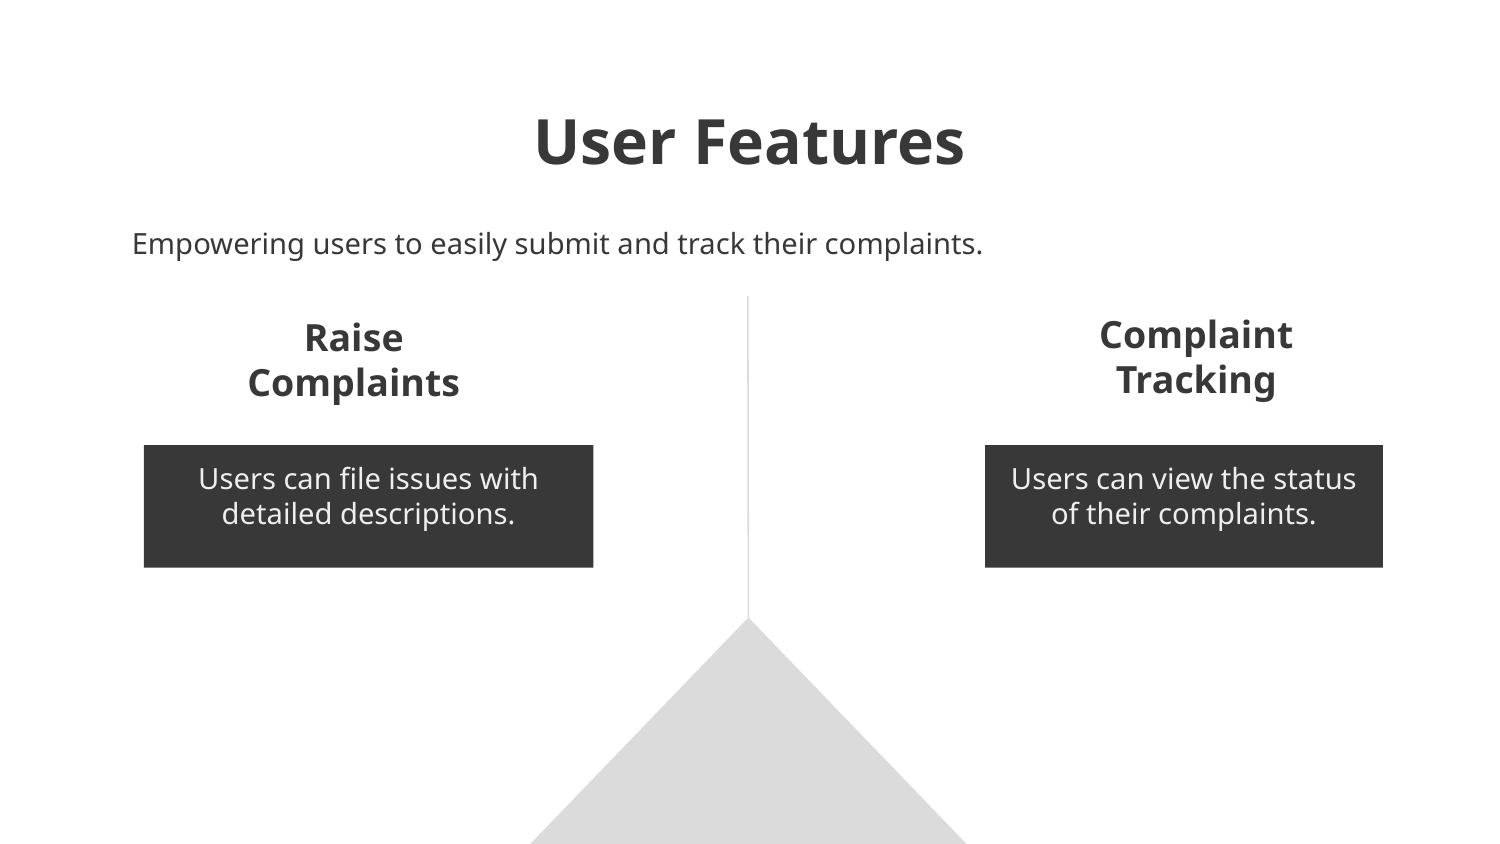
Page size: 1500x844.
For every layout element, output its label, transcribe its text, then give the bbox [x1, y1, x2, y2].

title Complaint Tracking [1073, 342, 1320, 415]
title Raise Complaints [193, 342, 515, 421]
text_box Empowering users to easily submit and track their complaints. [116, 210, 1111, 261]
subtitle Users can view the status of their complaints. [985, 445, 1383, 568]
title User Features [323, 87, 1177, 174]
subtitle Users can file issues with detailed descriptions. [143, 445, 594, 568]
